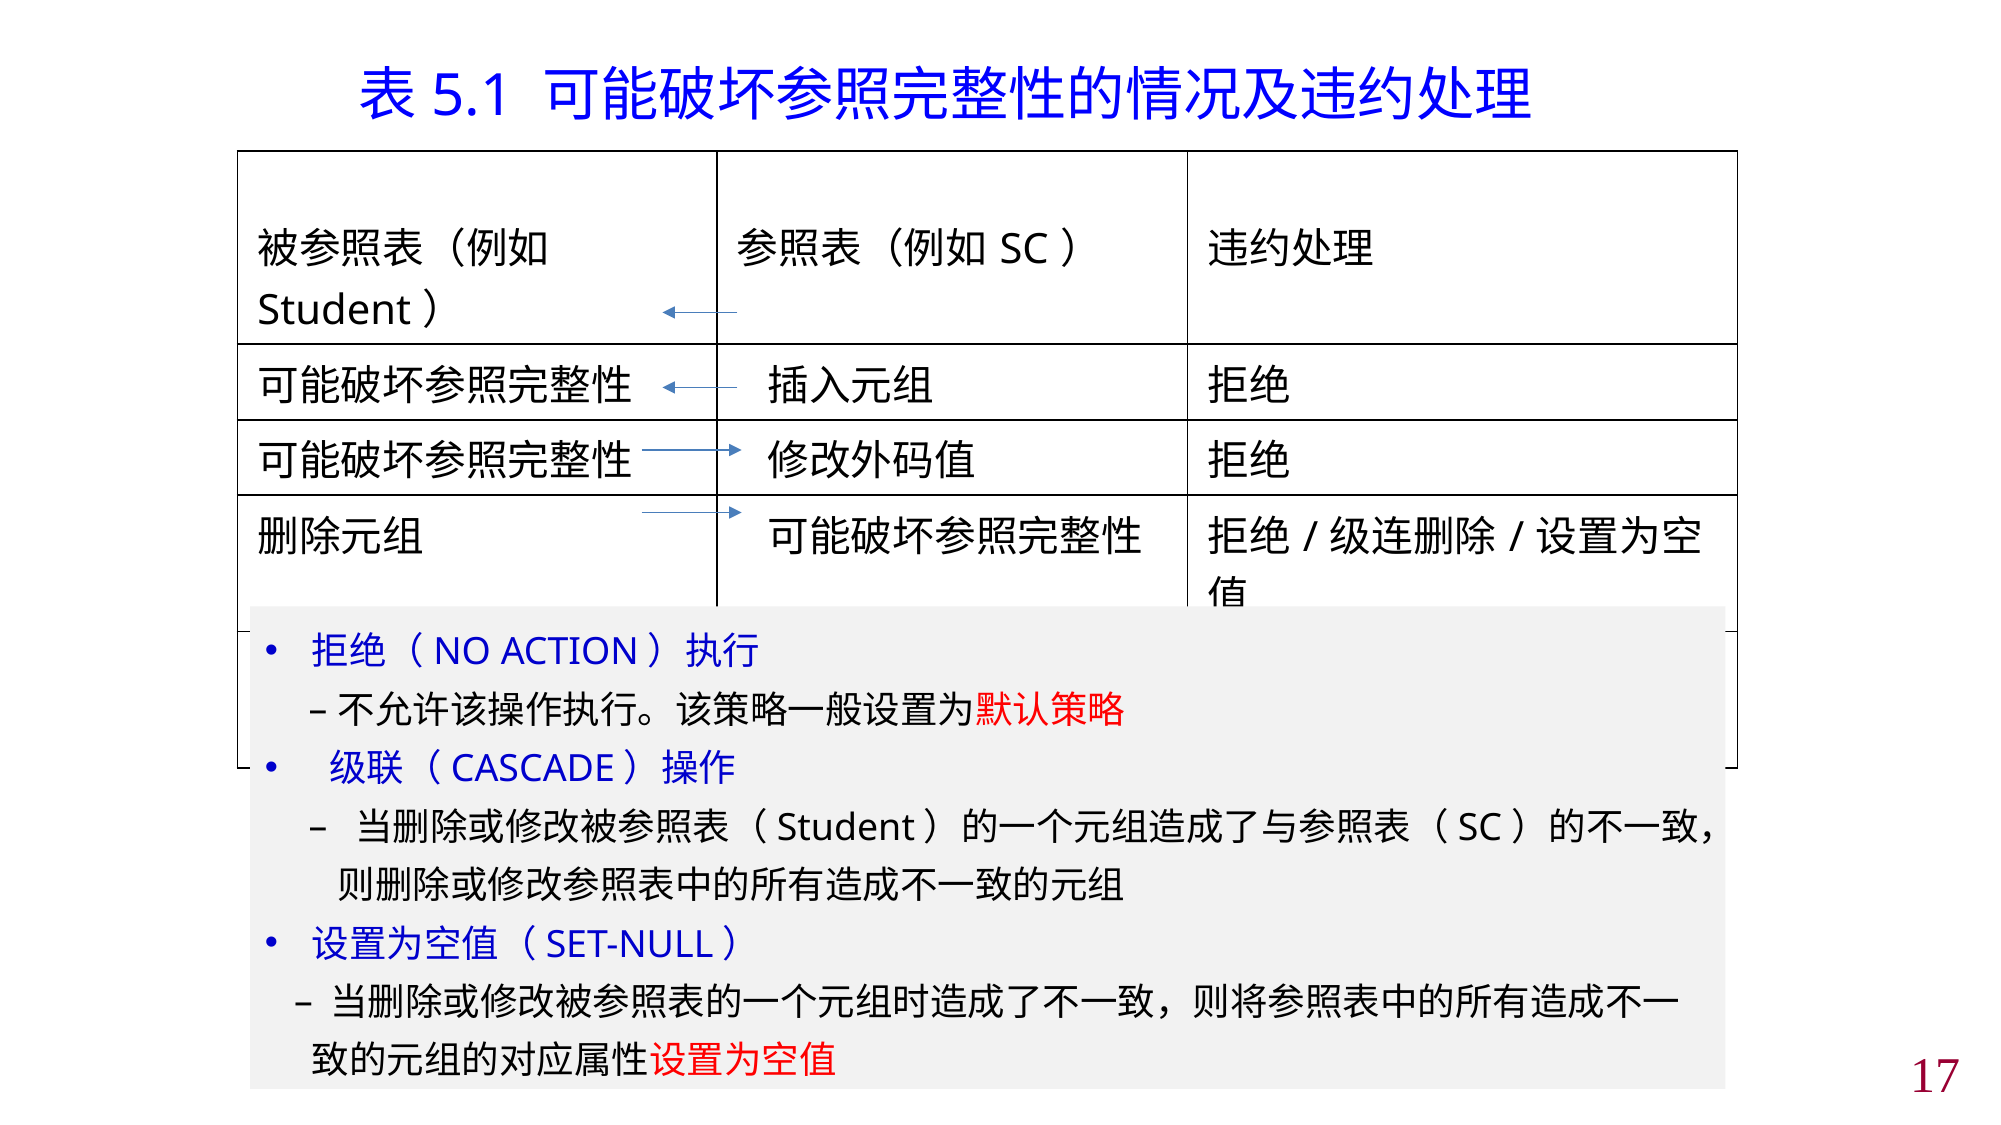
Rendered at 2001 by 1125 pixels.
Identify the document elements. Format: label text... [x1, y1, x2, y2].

table_cell 可能破坏参照完整性 [718, 496, 1187, 606]
table_cell 可能破坏参照完整性 [238, 345, 716, 419]
table_header 被参照表（例如Student） [238, 152, 716, 343]
table_header 参照表（例如SC） [718, 152, 1187, 343]
slide_number 16 [1550, 1048, 1975, 1096]
table_cell 拒绝/级连修改/设置为空值 [1726, 632, 1737, 767]
table_cell 可能破坏参照完整性 [238, 421, 716, 494]
text_box 表5.1 可能破坏参照完整性的情况及违约处理 [324, 50, 1567, 135]
table_cell 修改主码值 [238, 632, 250, 767]
text_box 拒绝（NO ACTION）执行 不允许该操作执行。该策略一般设置为默认策略 级联（CASCADE）操作 当删除或修改被参照表（Student）的一个元组造成了与参照表（SC）的不一致，则删除或修改参照表中的所有造成不一致的元组 设置为空值（SET-NULL） 当删除或修改被参照表的一个元组时造成了不一致，则将参照表中的所有造成不一致的元组的对应属性设置为空值 [250, 606, 1726, 1089]
table_cell 拒绝 [1188, 345, 1737, 419]
table_cell 插入元组 [718, 345, 1187, 419]
table_cell 拒绝 [1188, 421, 1737, 494]
table_header 违约处理 [1188, 152, 1737, 343]
table_cell 删除元组 [238, 496, 716, 631]
table_cell 拒绝/级连删除/设置为空值 [1188, 496, 1737, 631]
table_cell 修改外码值 [718, 421, 1187, 494]
